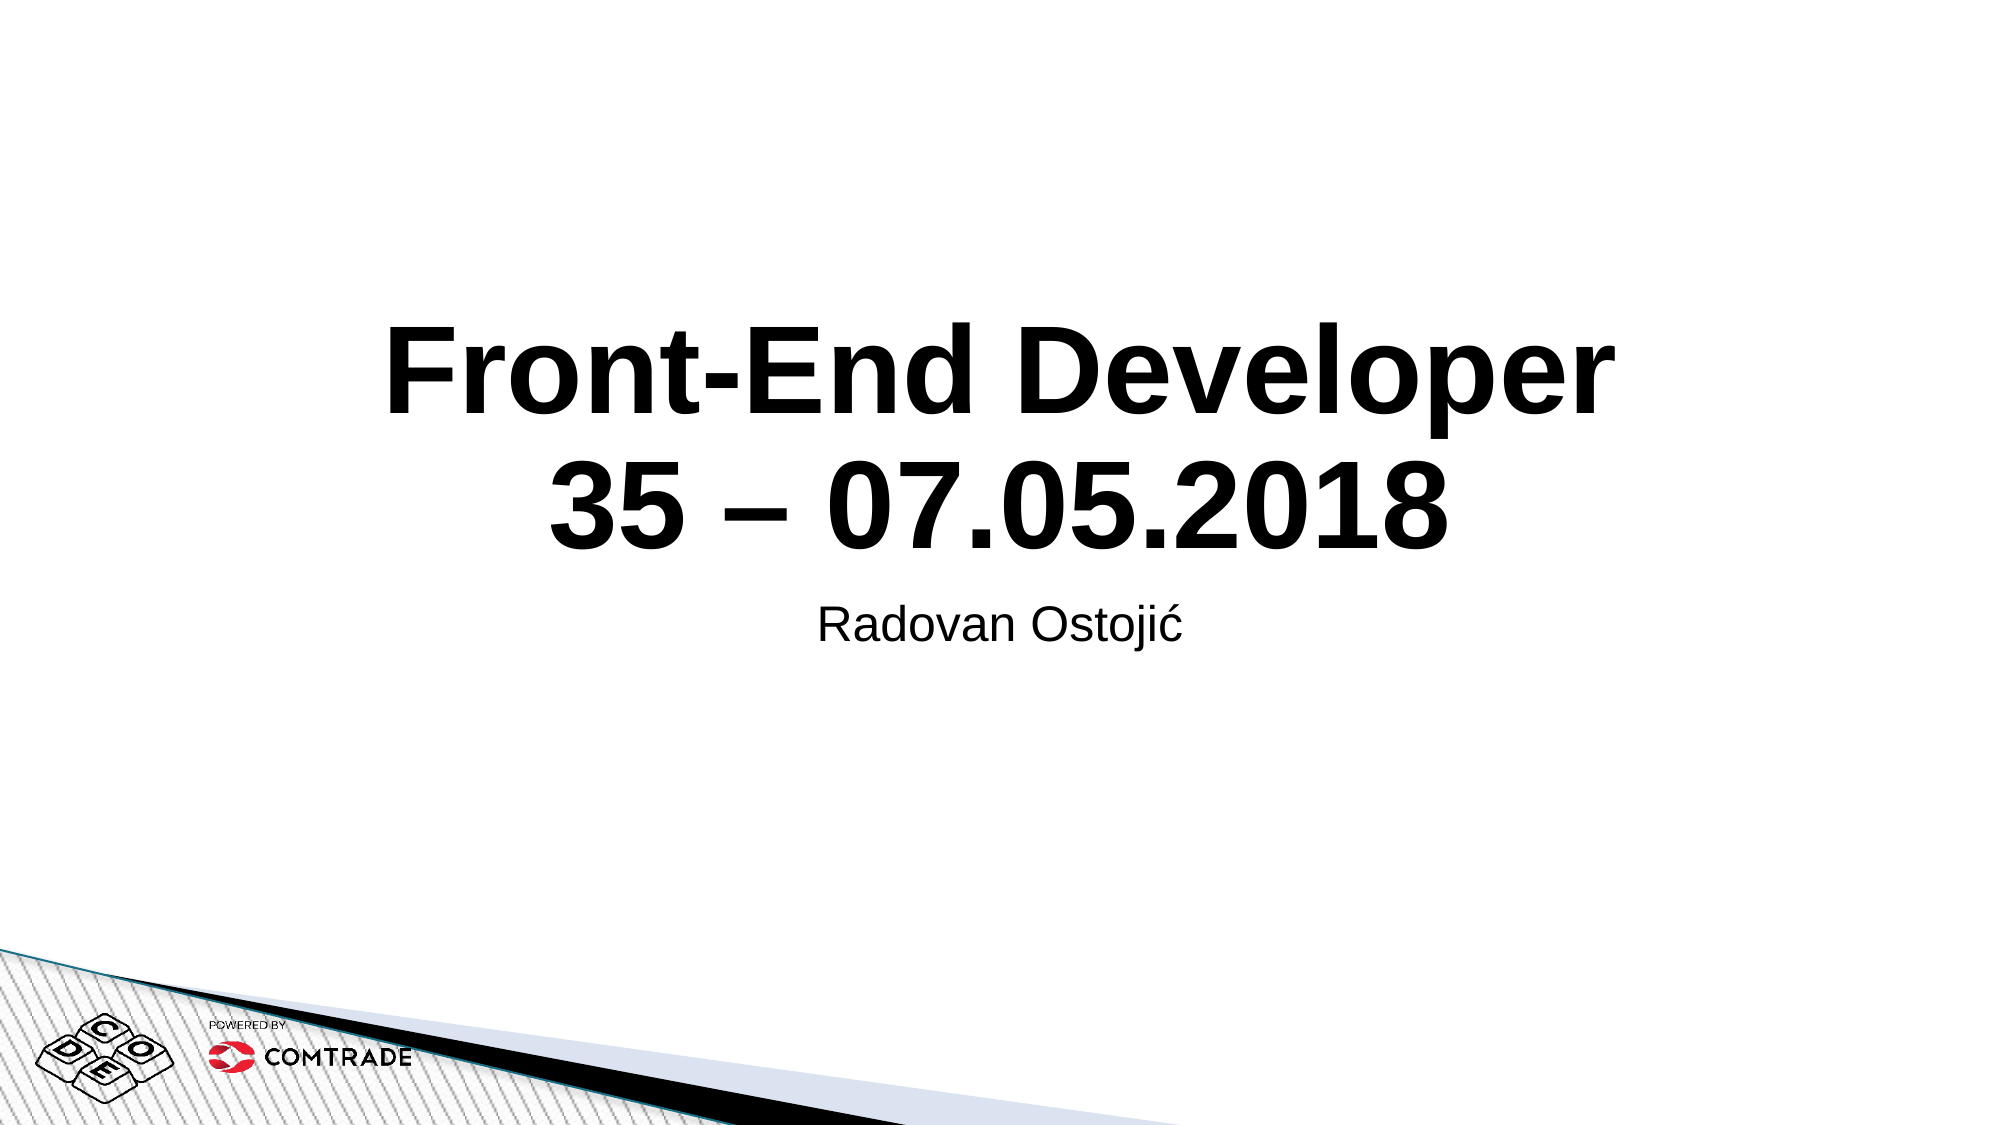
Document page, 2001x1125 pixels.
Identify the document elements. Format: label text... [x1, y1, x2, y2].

subtitle Radovan Ostojić [249, 590, 1750, 863]
title Front-End Developer 35 – 07.05.2018 [249, 184, 1750, 576]
picture [0, 952, 724, 1125]
